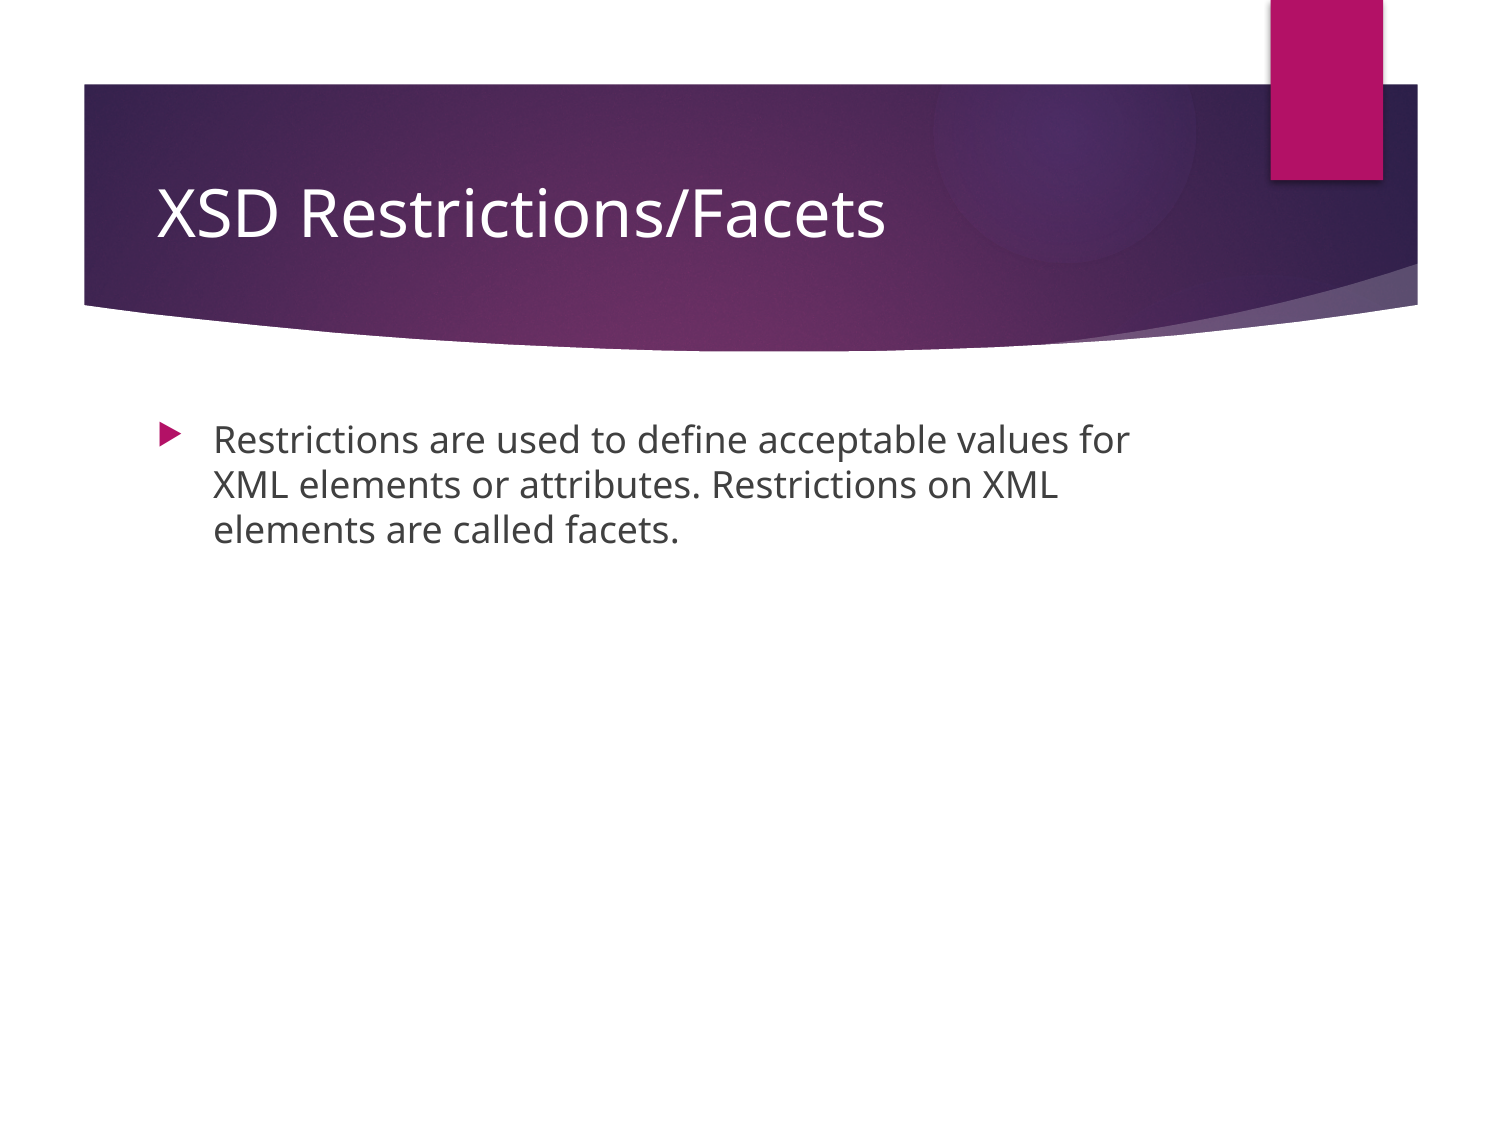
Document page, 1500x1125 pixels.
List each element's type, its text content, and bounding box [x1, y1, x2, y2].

title XSD Restrictions/Facets [142, 152, 1183, 269]
list Restrictions are used to define acceptable values for XML elements or attributes. Restrictions on XML elements are called facets. [141, 408, 1183, 988]
